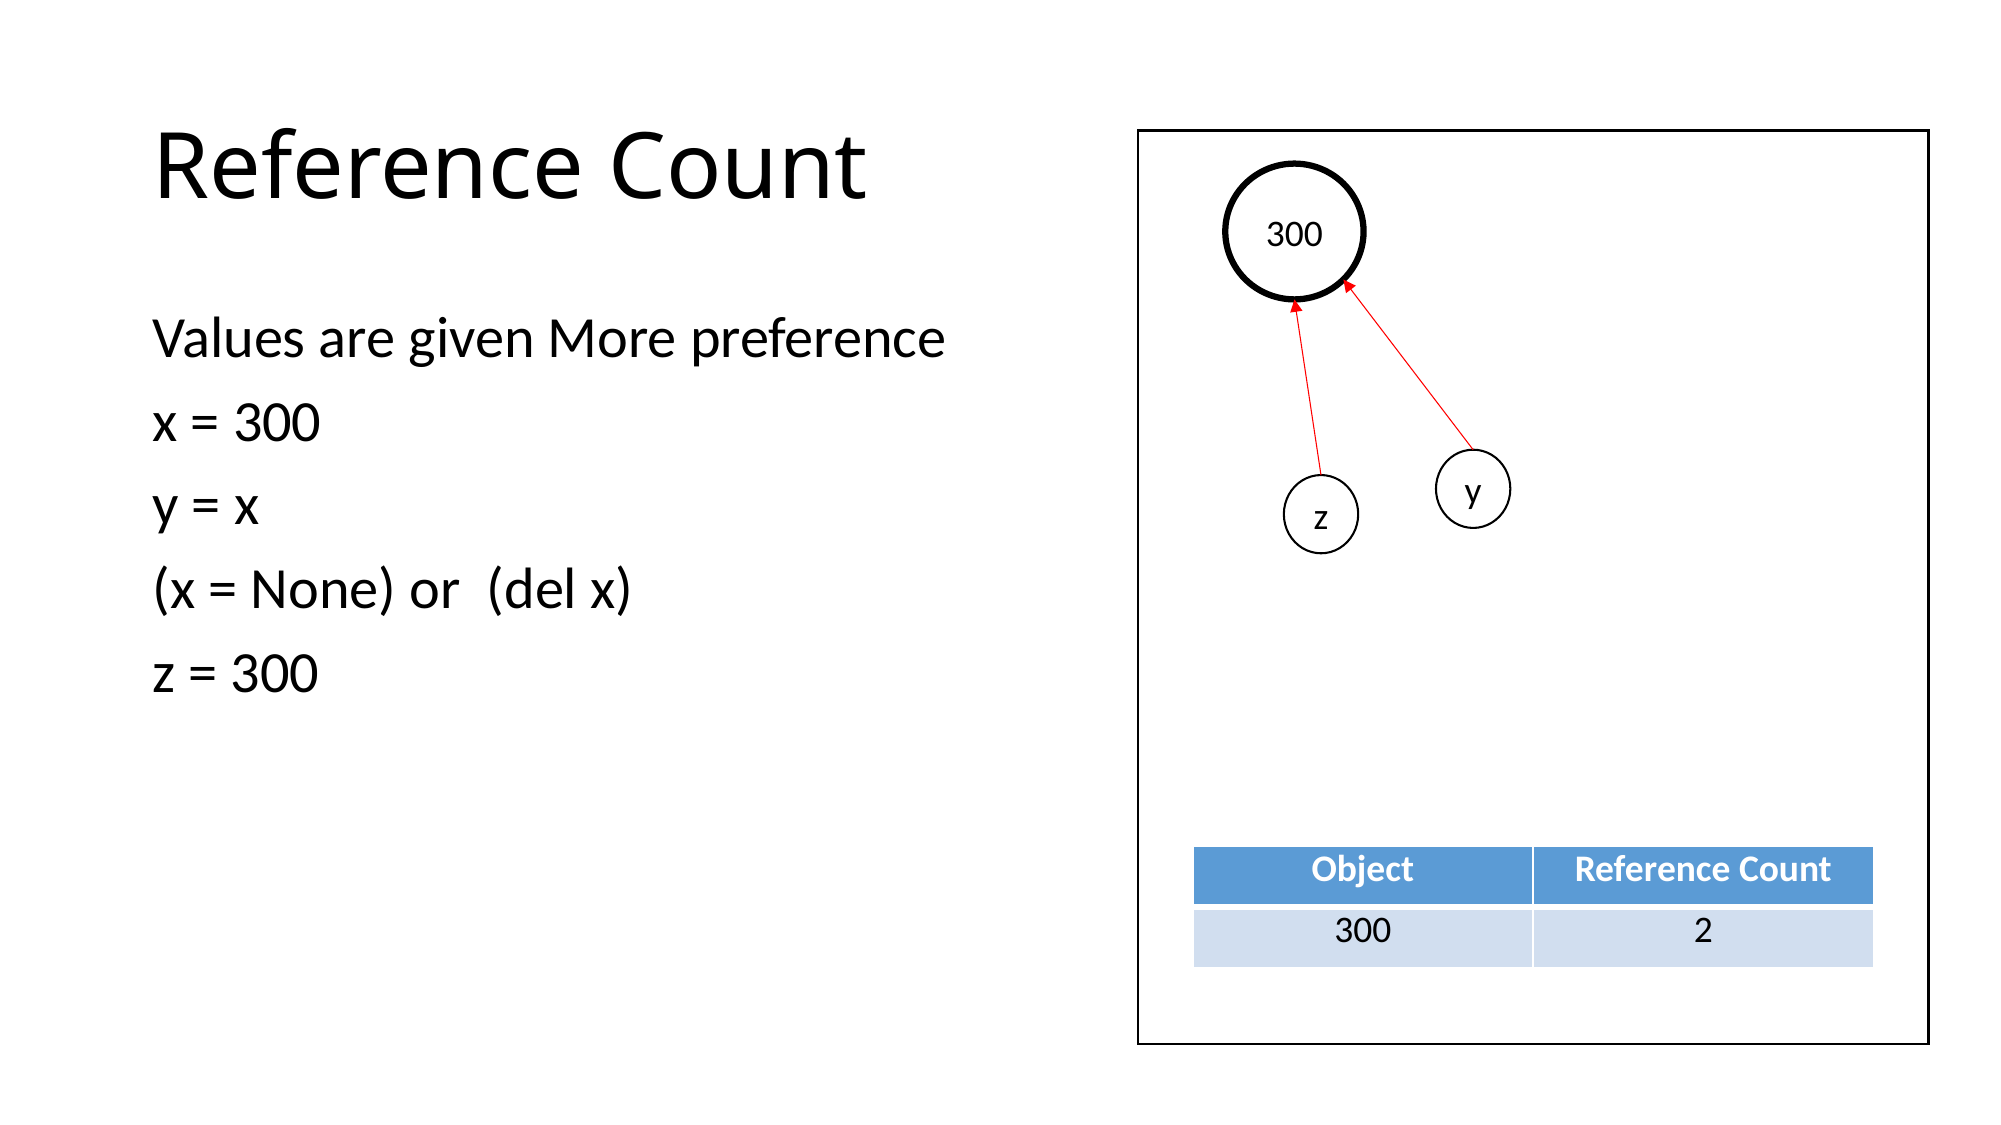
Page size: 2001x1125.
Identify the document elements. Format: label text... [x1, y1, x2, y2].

text_box [1137, 129, 1930, 1045]
text_box 300 [1224, 162, 1365, 301]
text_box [1294, 299, 1321, 476]
list Values are given More preference x = 300 y = x (x = None) or (del x) z = 300 [137, 299, 1137, 1014]
table_cell 300 [1194, 910, 1532, 967]
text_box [1343, 279, 1474, 450]
table_header Reference Count [1534, 847, 1873, 904]
table_header Object [1194, 847, 1532, 904]
table_cell 2 [1534, 910, 1873, 967]
text_box z [1282, 474, 1360, 555]
title Reference Count [137, 59, 1863, 278]
text_box y [1434, 448, 1512, 529]
